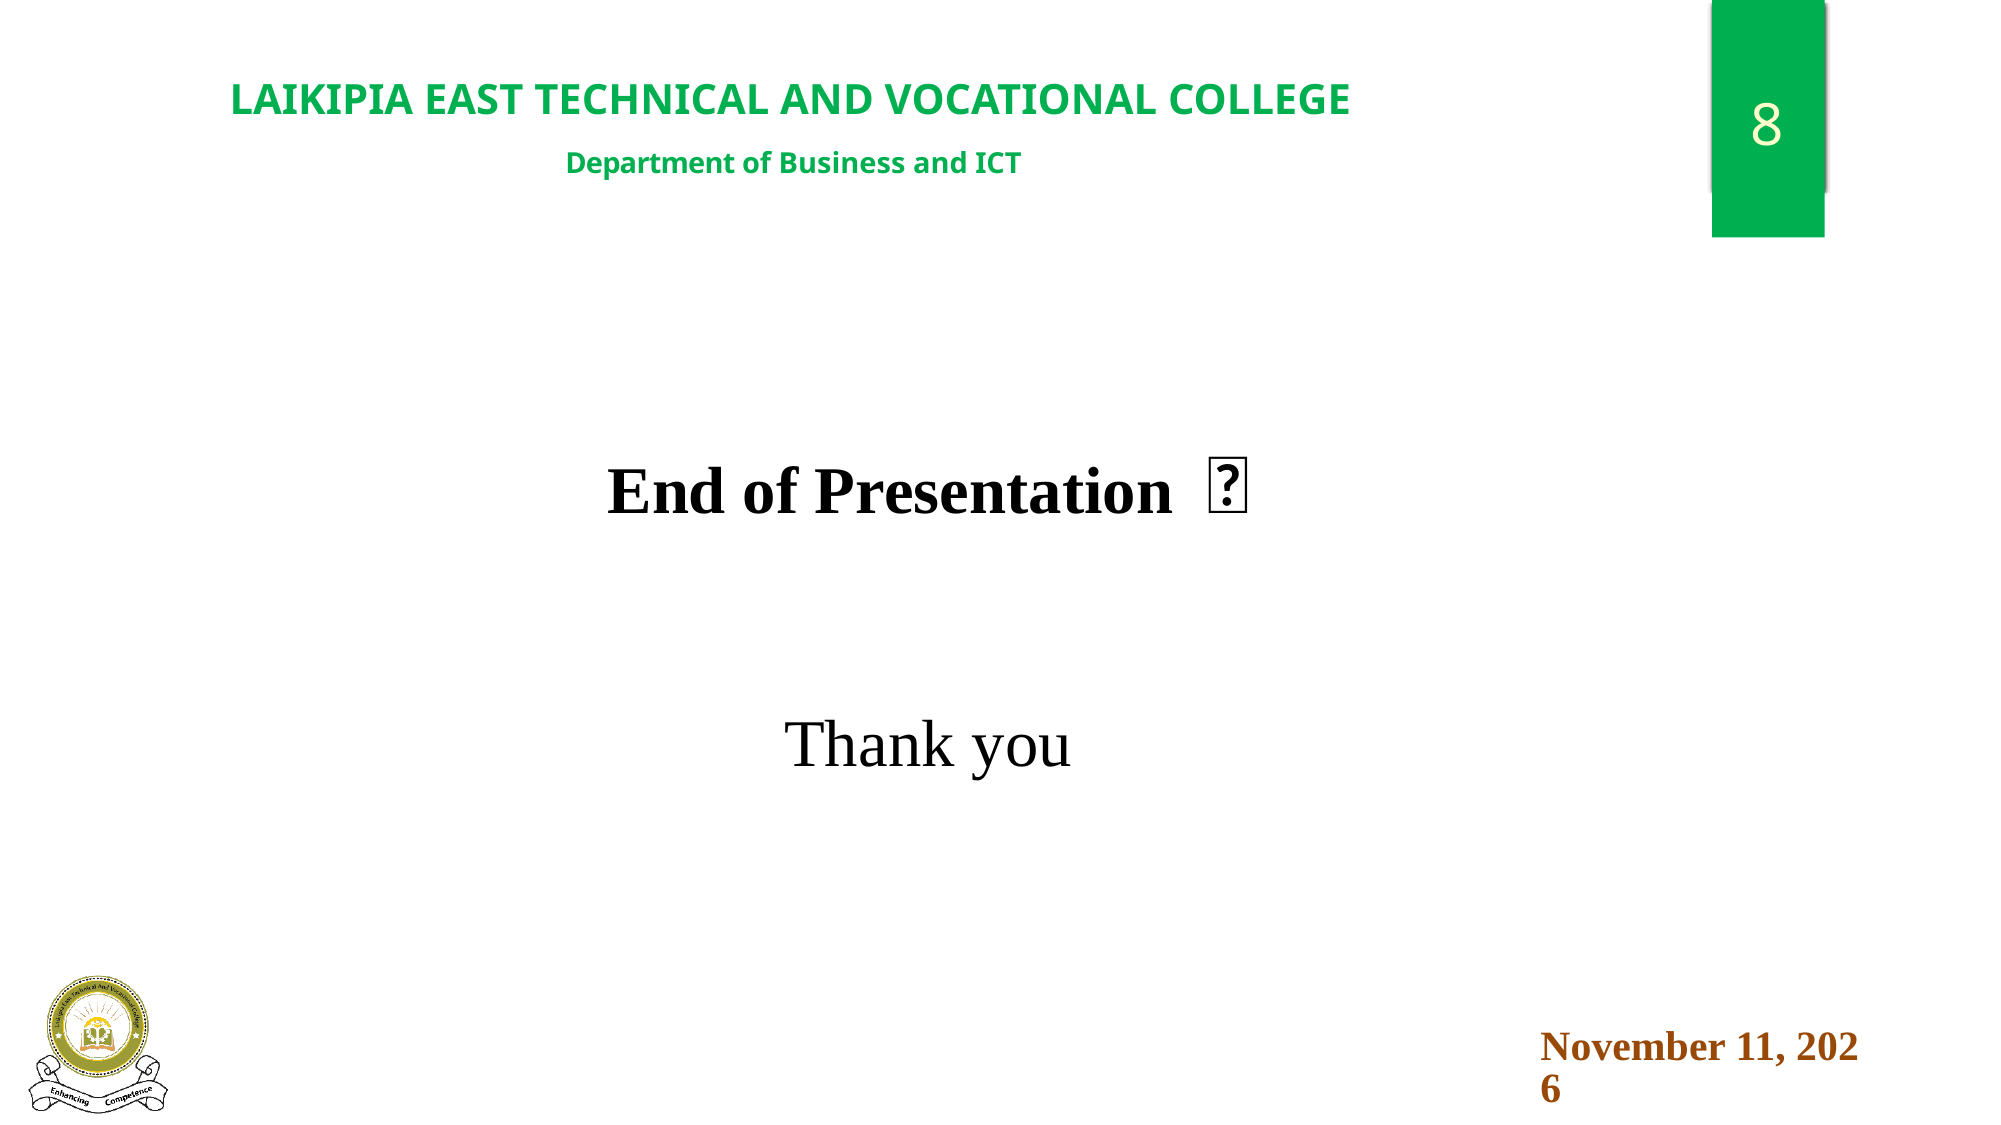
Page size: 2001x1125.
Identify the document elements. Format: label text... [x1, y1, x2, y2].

text_box [1825, 0, 1832, 199]
picture [0, 948, 192, 1125]
text_box May 5, 2025 [1525, 1011, 1888, 1077]
text_box 8 [1748, 103, 1795, 167]
text_box [1712, 0, 1825, 238]
text_box End of Presentation 🤝 Thank you [119, 437, 1714, 533]
text_box LAIKIPIA EAST TECHNICAL AND VOCATIONAL COLLEGE Department of Business and ICT [208, 47, 1620, 263]
text_box [1705, 0, 1712, 199]
